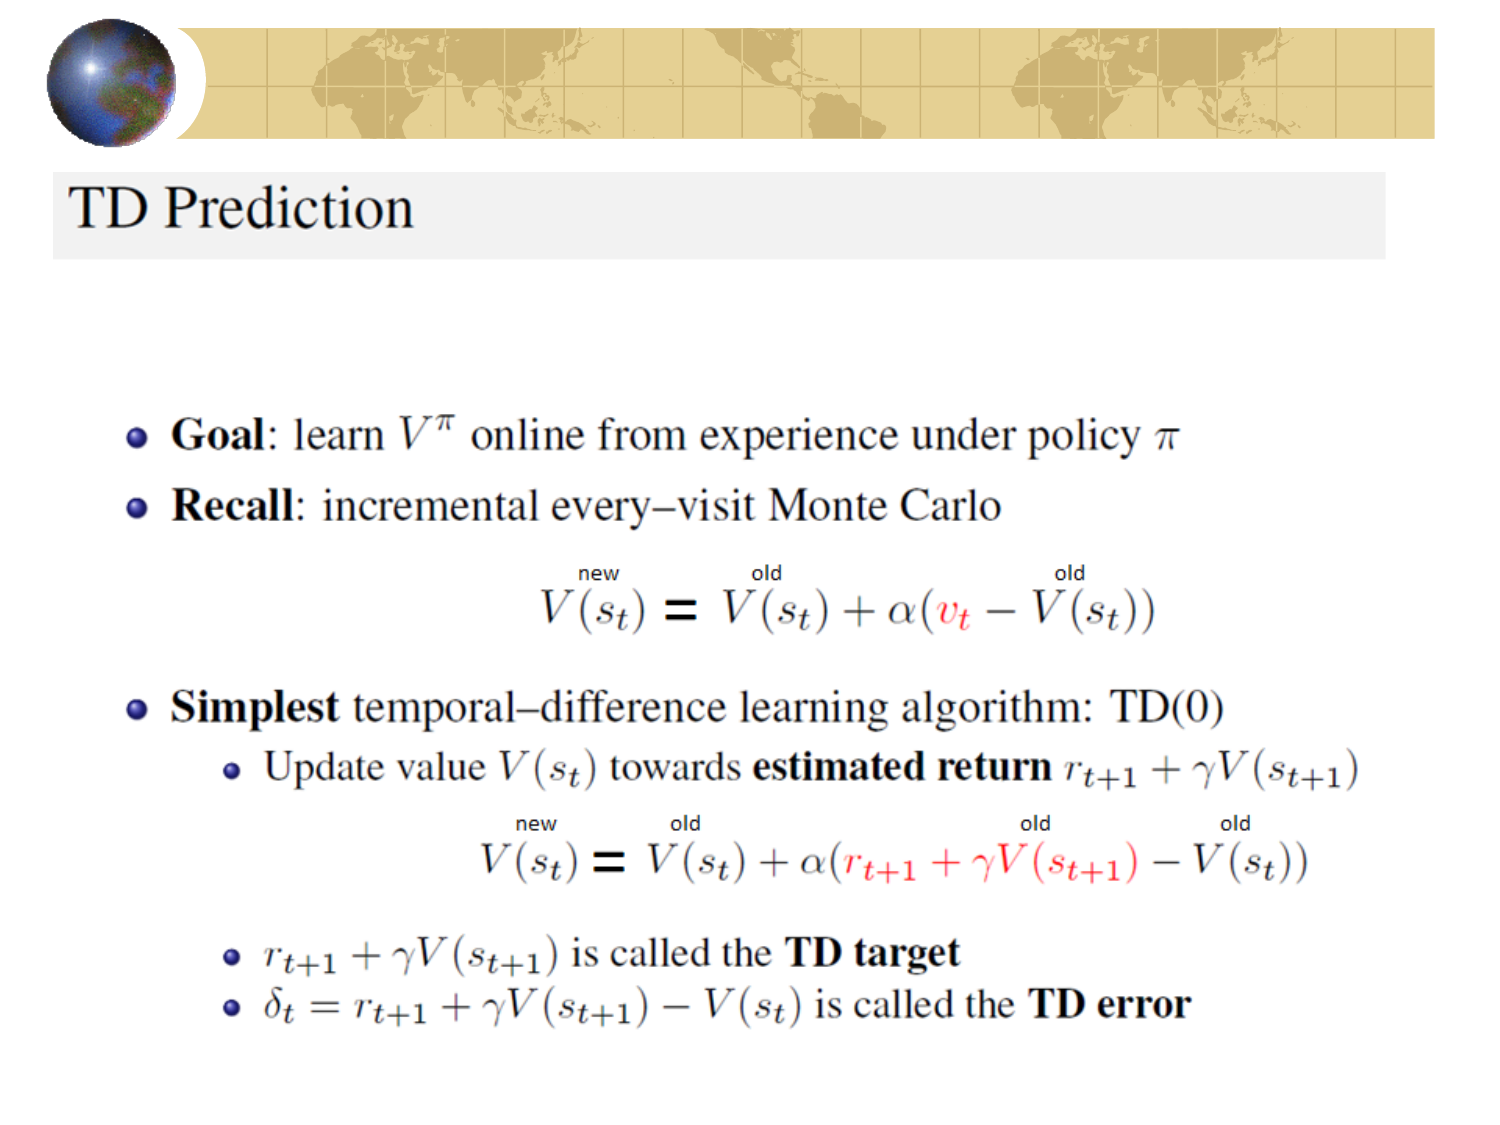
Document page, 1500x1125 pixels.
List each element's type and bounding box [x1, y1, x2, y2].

picture [52, 172, 1390, 1064]
picture [42, 14, 190, 151]
